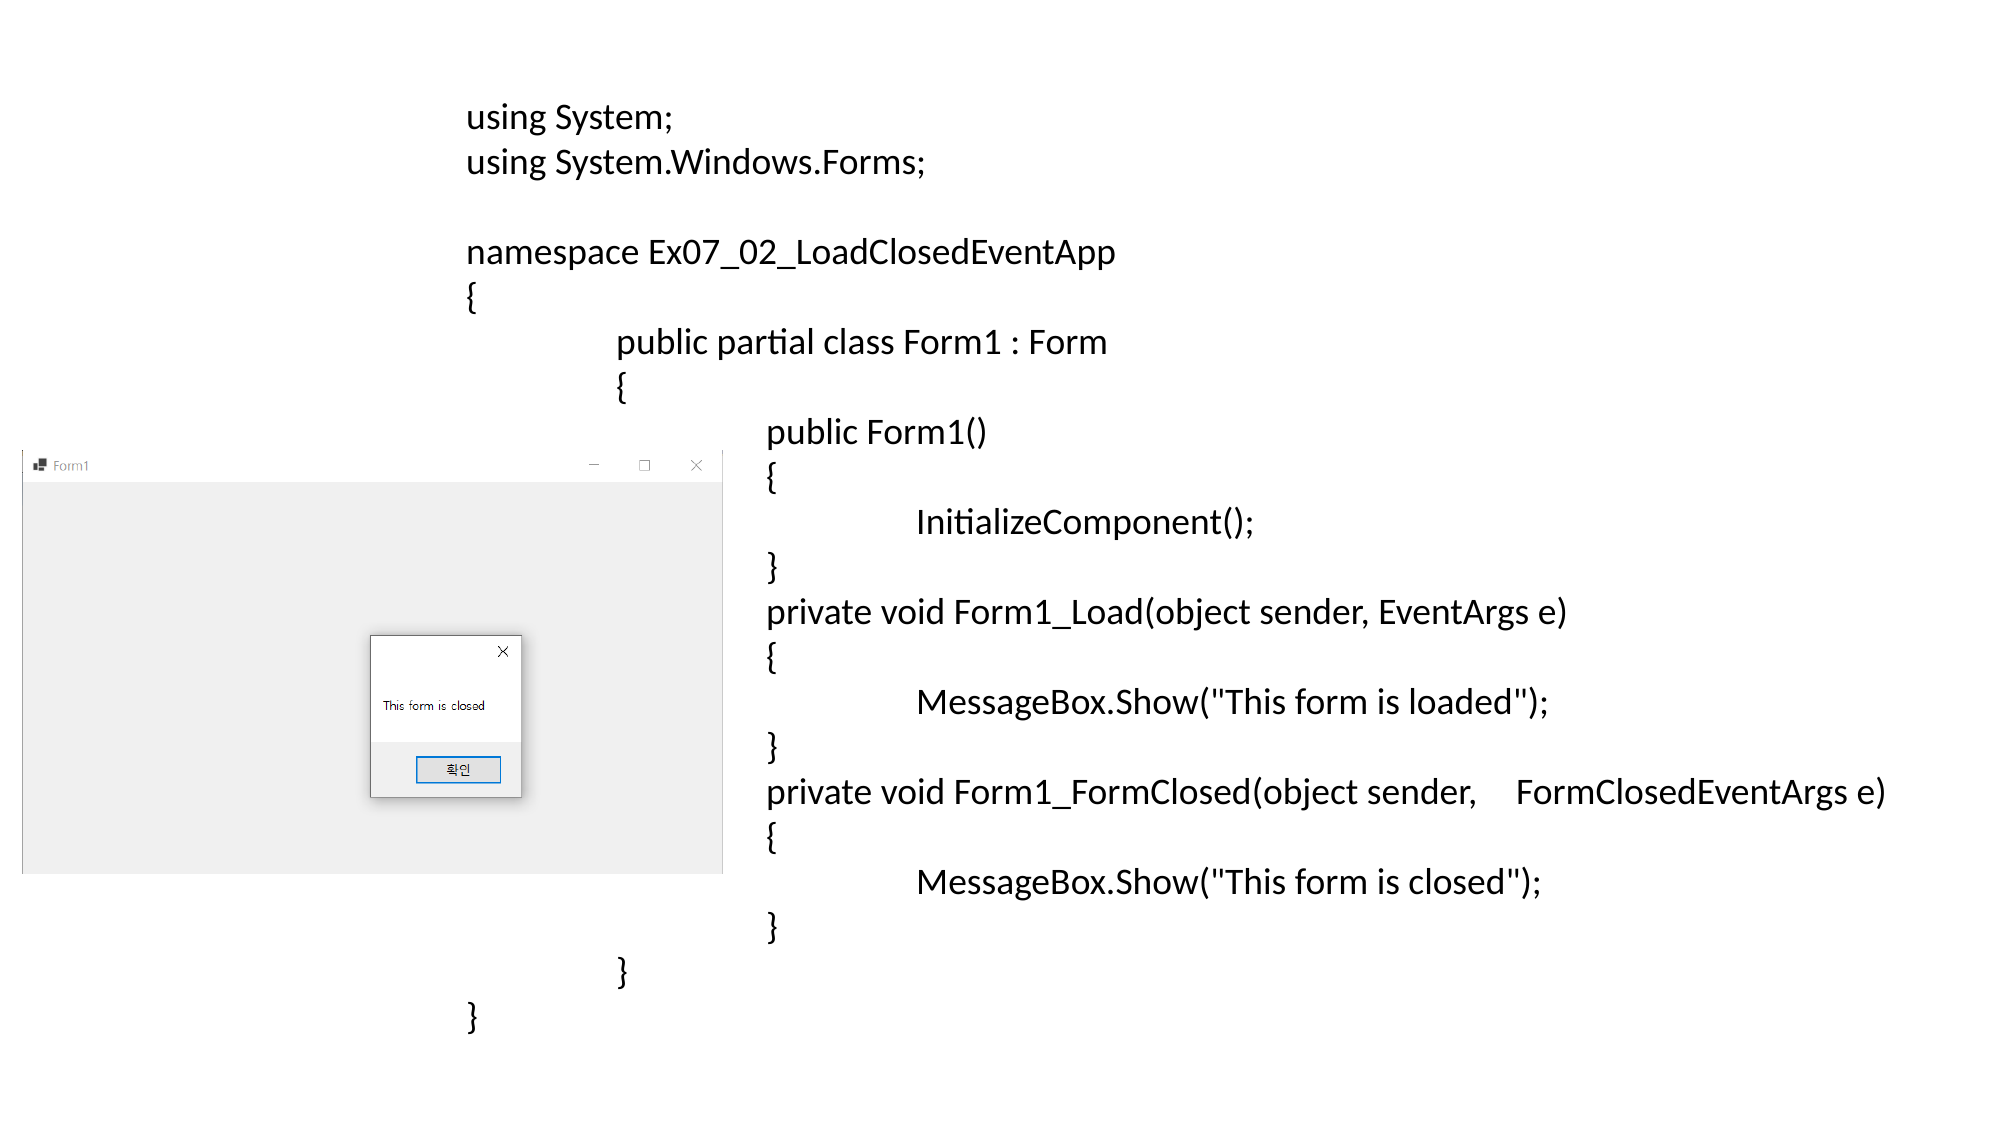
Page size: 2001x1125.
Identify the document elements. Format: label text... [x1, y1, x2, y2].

text_box using System; using System.Windows.Forms; namespace Ex07_02_LoadClosedEventApp { public partial class Form1 : Form { public Form1() { InitializeComponent(); } private void Form1_Load(object sender, EventArgs e) { MessageBox.Show("This form is loaded"); } private void Form1_FormClosed(object sender, FormClosedEventArgs e) { MessageBox.Show("This form is closed"); } } } [451, 84, 1978, 1044]
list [22, 450, 723, 874]
